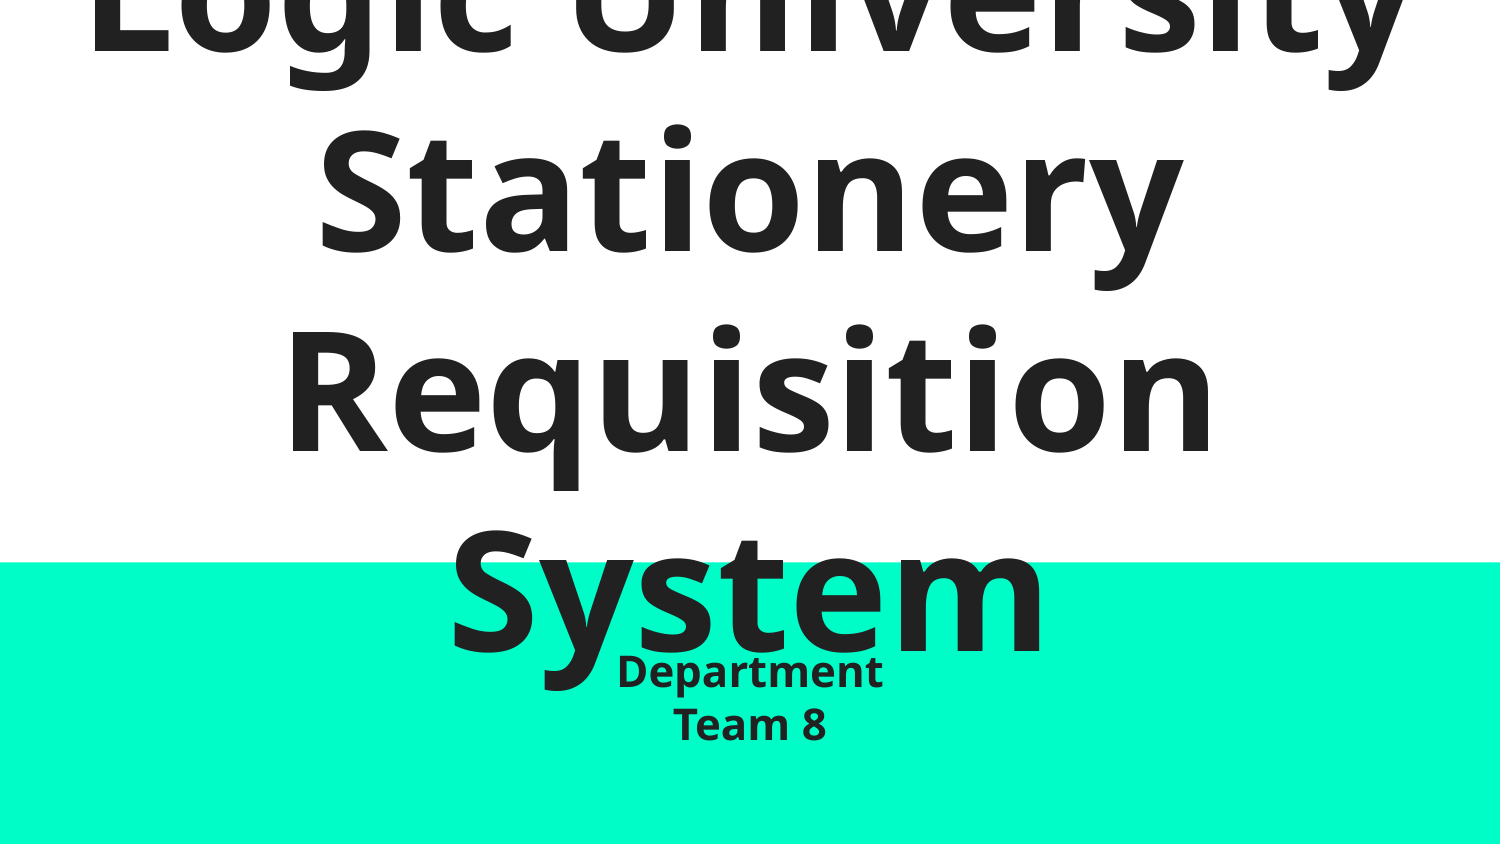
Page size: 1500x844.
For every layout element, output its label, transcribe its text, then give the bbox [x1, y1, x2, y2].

title Logic University Stationery Requisition System [51, 64, 1449, 506]
subtitle Department Team 8 [51, 638, 1449, 755]
